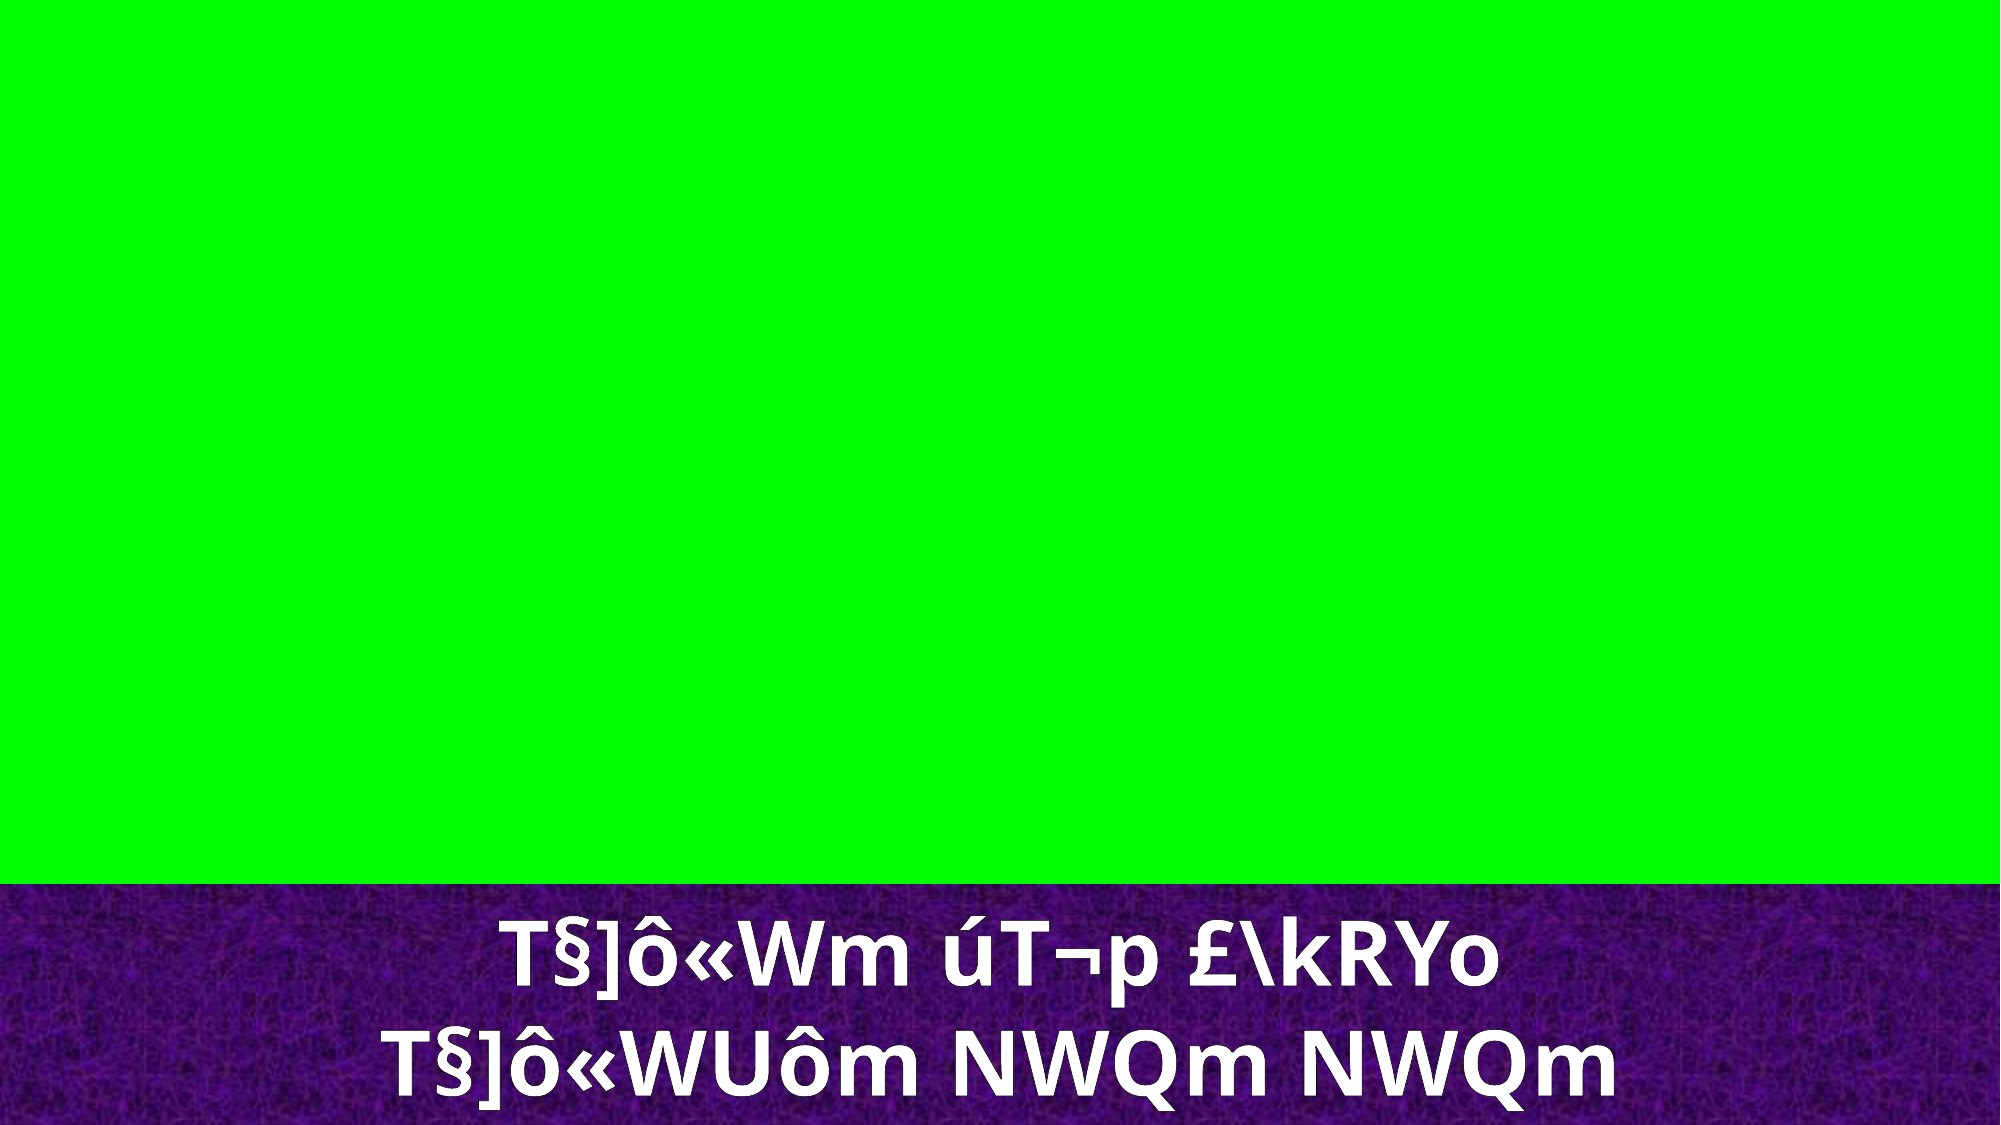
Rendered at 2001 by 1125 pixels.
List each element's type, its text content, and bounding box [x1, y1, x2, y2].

text_box T§]ô«Wm úT¬p £\kRYo T§]ô«WUôm NWQm NWQm [0, 886, 2000, 1122]
